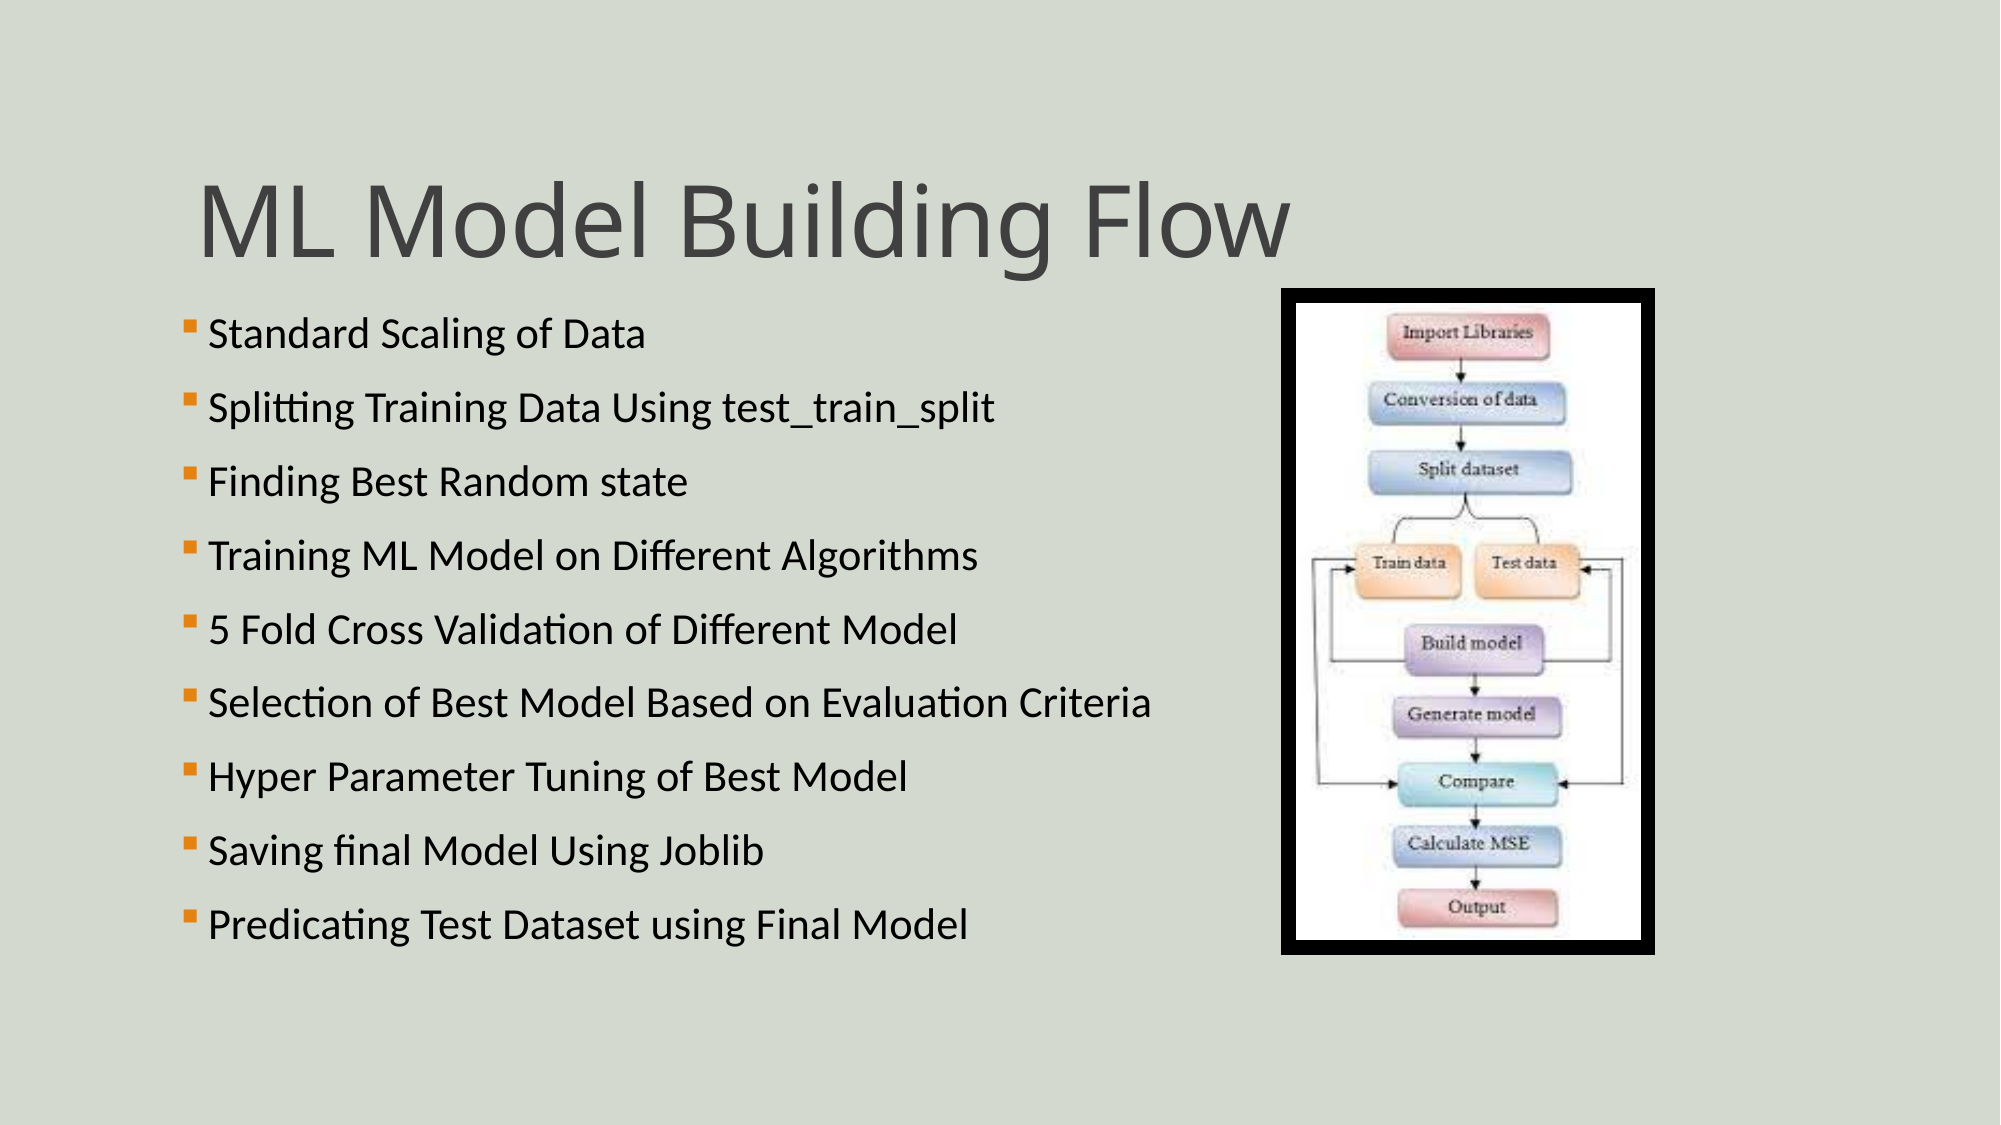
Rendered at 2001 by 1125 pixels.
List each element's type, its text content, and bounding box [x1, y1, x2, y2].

list Standard Scaling of Data Splitting Training Data Using test_train_split Finding Best Random state Training ML Model on Different Algorithms 5 Fold Cross Validation of Different Model Selection of Best Model Based on Evaluation Criteria Hyper Parameter Tuning of Best Model Saving final Model Using Joblib Predicating Test Dataset using Final Model [180, 302, 1830, 963]
picture [1294, 302, 1642, 941]
title ML Model Building Flow [180, 47, 1830, 285]
